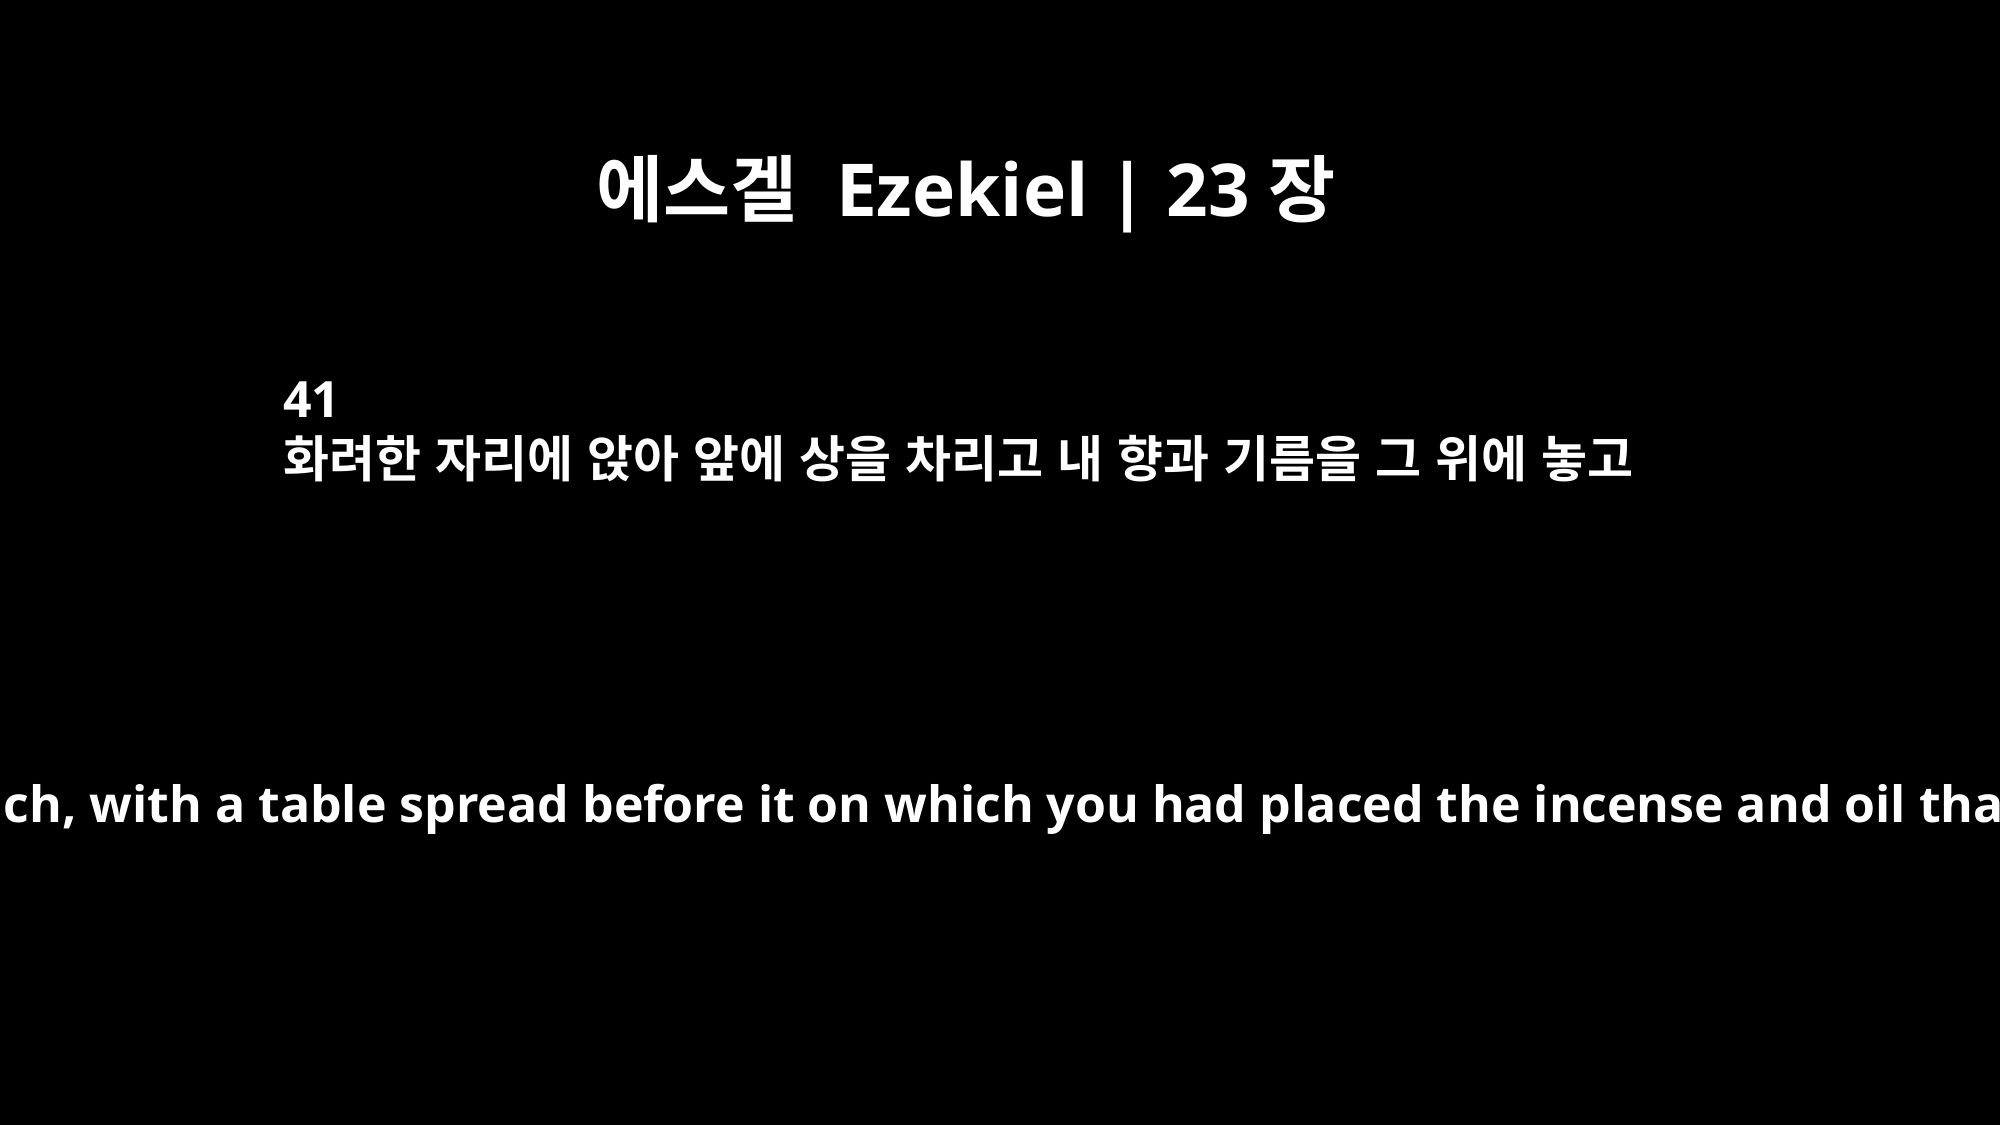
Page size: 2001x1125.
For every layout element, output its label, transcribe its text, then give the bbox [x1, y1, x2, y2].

text_box You sat on an elegant couch, with a table spread before it on which you had placed the incense and oil that belonged to me. [0, 764, 2000, 840]
text_box 41 화려한 자리에 앉아 앞에 상을 차리고 내 향과 기름을 그 위에 놓고 [268, 359, 1649, 495]
text_box 에스겔 Ezekiel | 23장 [581, 136, 1351, 239]
